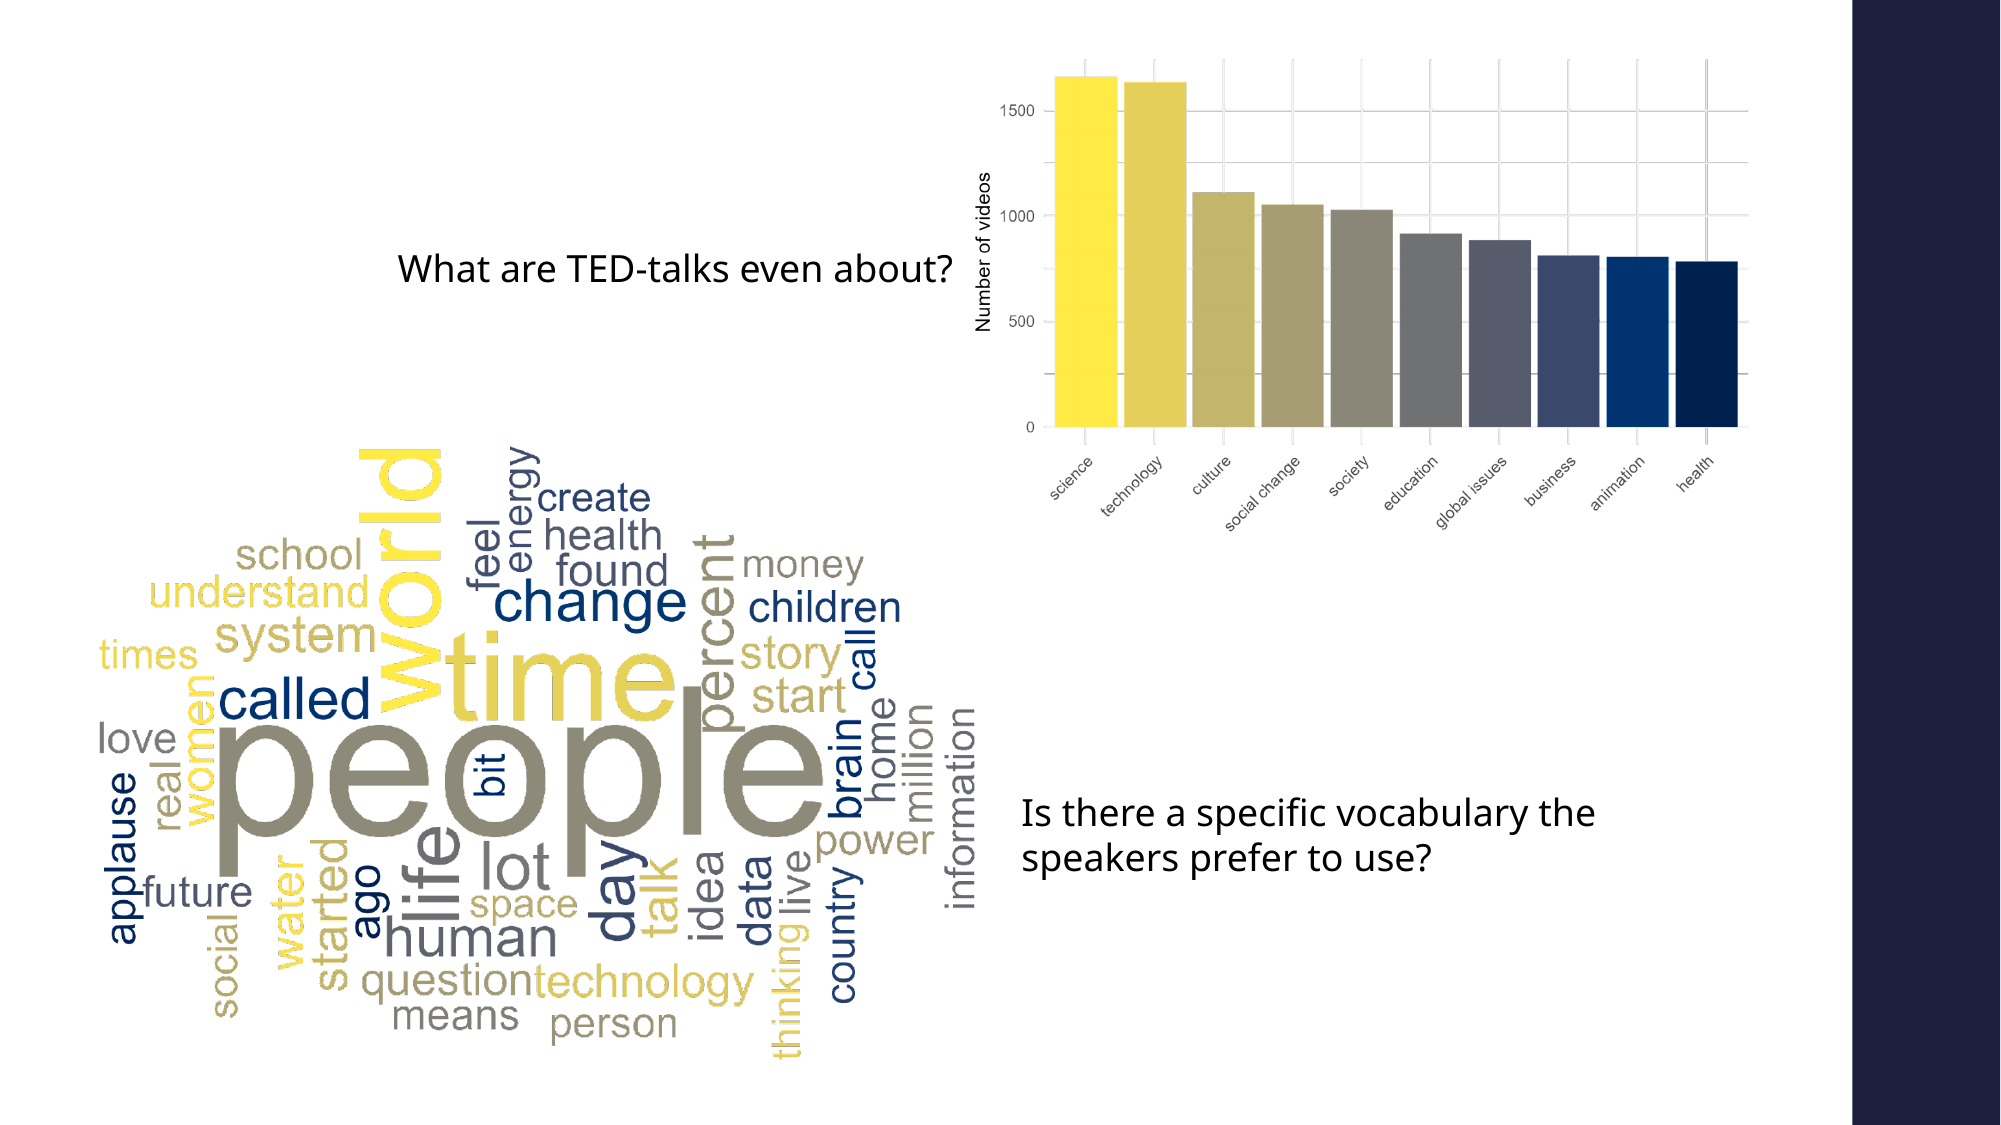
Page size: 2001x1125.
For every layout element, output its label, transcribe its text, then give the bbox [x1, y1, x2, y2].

text_box Is there a specific vocabulary the speakers prefer to use? [1043, 781, 1758, 887]
text_box What are TED-talks even about? [382, 237, 958, 298]
picture [0, 52, 1758, 1107]
